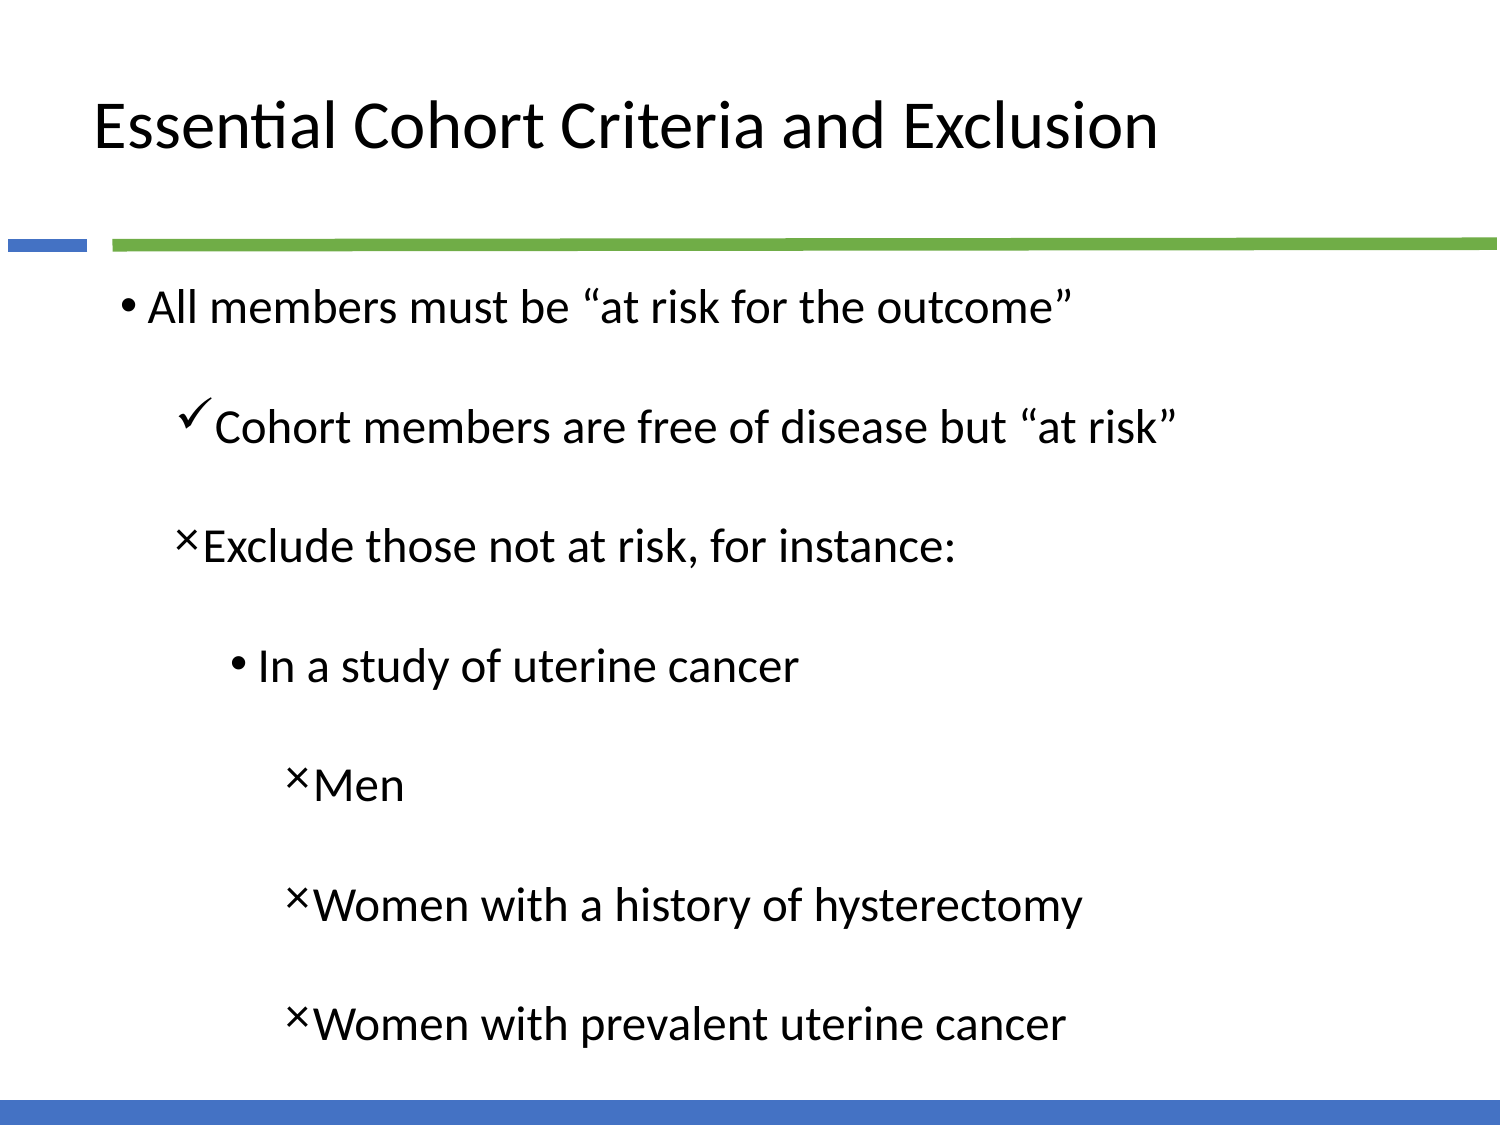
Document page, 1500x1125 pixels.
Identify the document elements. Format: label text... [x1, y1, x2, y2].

list All members must be “at risk for the outcome” Cohort members are free of disease but “at risk” Exclude those not at risk, for instance: In a study of uterine cancer Men Women with a history of hysterectomy Women with prevalent uterine cancer [105, 255, 1395, 1060]
title Essential Cohort Criteria and Exclusion [78, 35, 1395, 218]
